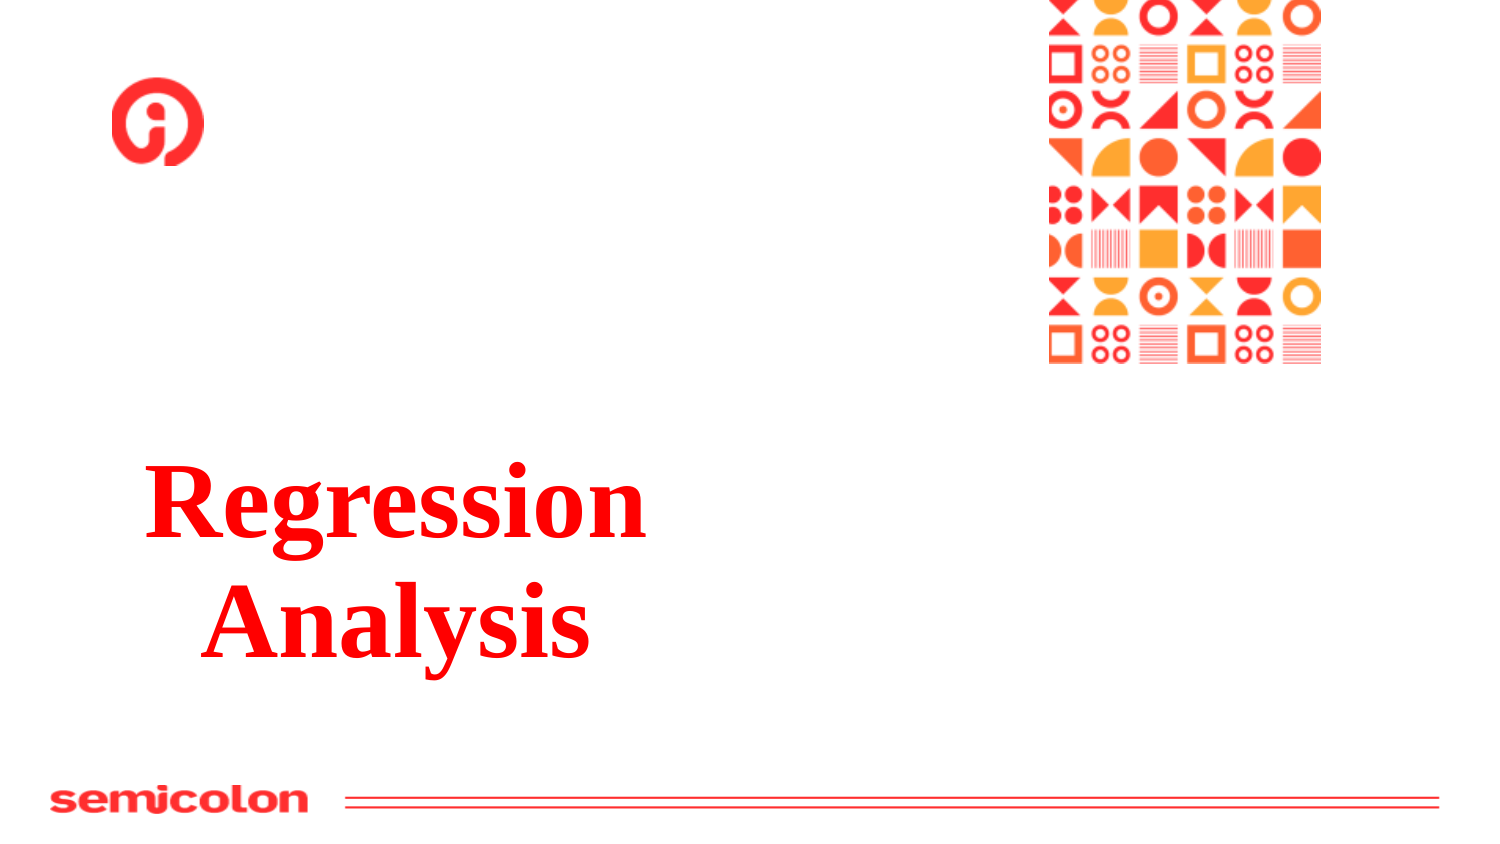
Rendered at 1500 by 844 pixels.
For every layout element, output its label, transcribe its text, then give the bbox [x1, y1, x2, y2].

picture [49, 785, 1441, 816]
picture [1049, 0, 1321, 365]
title Regression Analysis [51, 359, 742, 697]
picture [112, 73, 204, 166]
